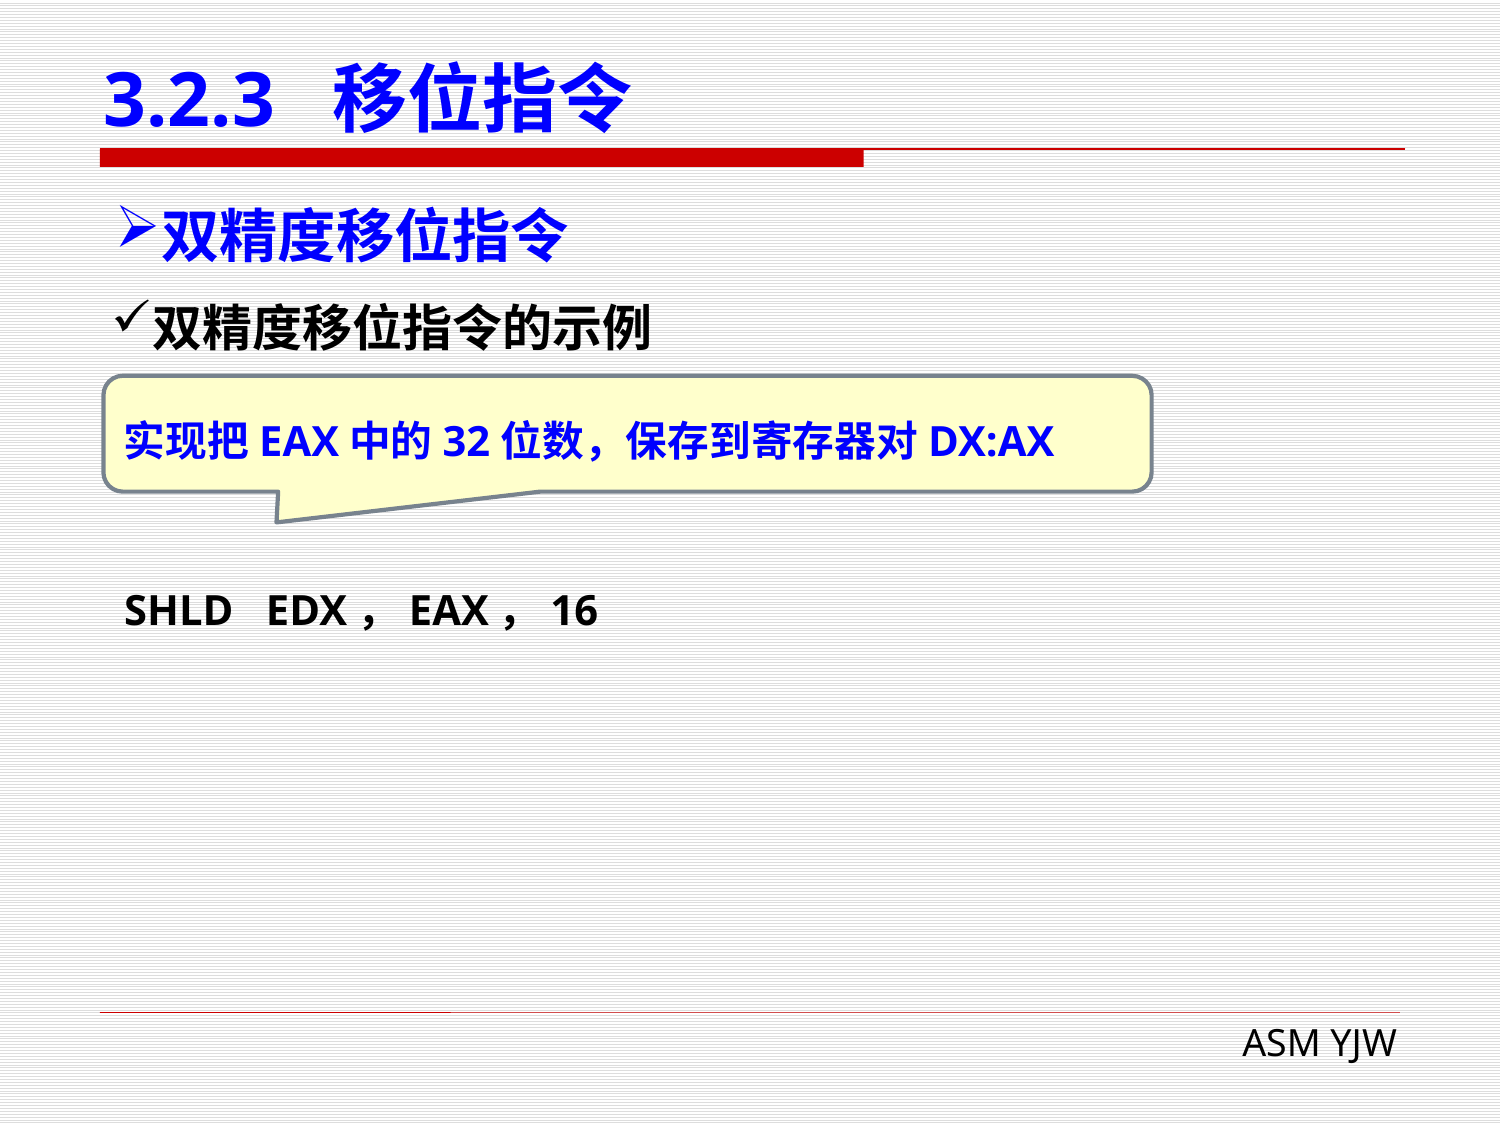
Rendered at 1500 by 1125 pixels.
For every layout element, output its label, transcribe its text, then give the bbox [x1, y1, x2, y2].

text_box 实现把EAX中的32位数，保存到寄存器对DX:AX [101, 373, 1154, 525]
text_box 双精度移位指令的示例 [96, 289, 1197, 364]
title 3.2.3 移位指令 [88, 42, 1448, 149]
text_box 双精度移位指令 [100, 191, 1400, 277]
text_box SHLD EDX，EAX，16 [98, 563, 1448, 641]
